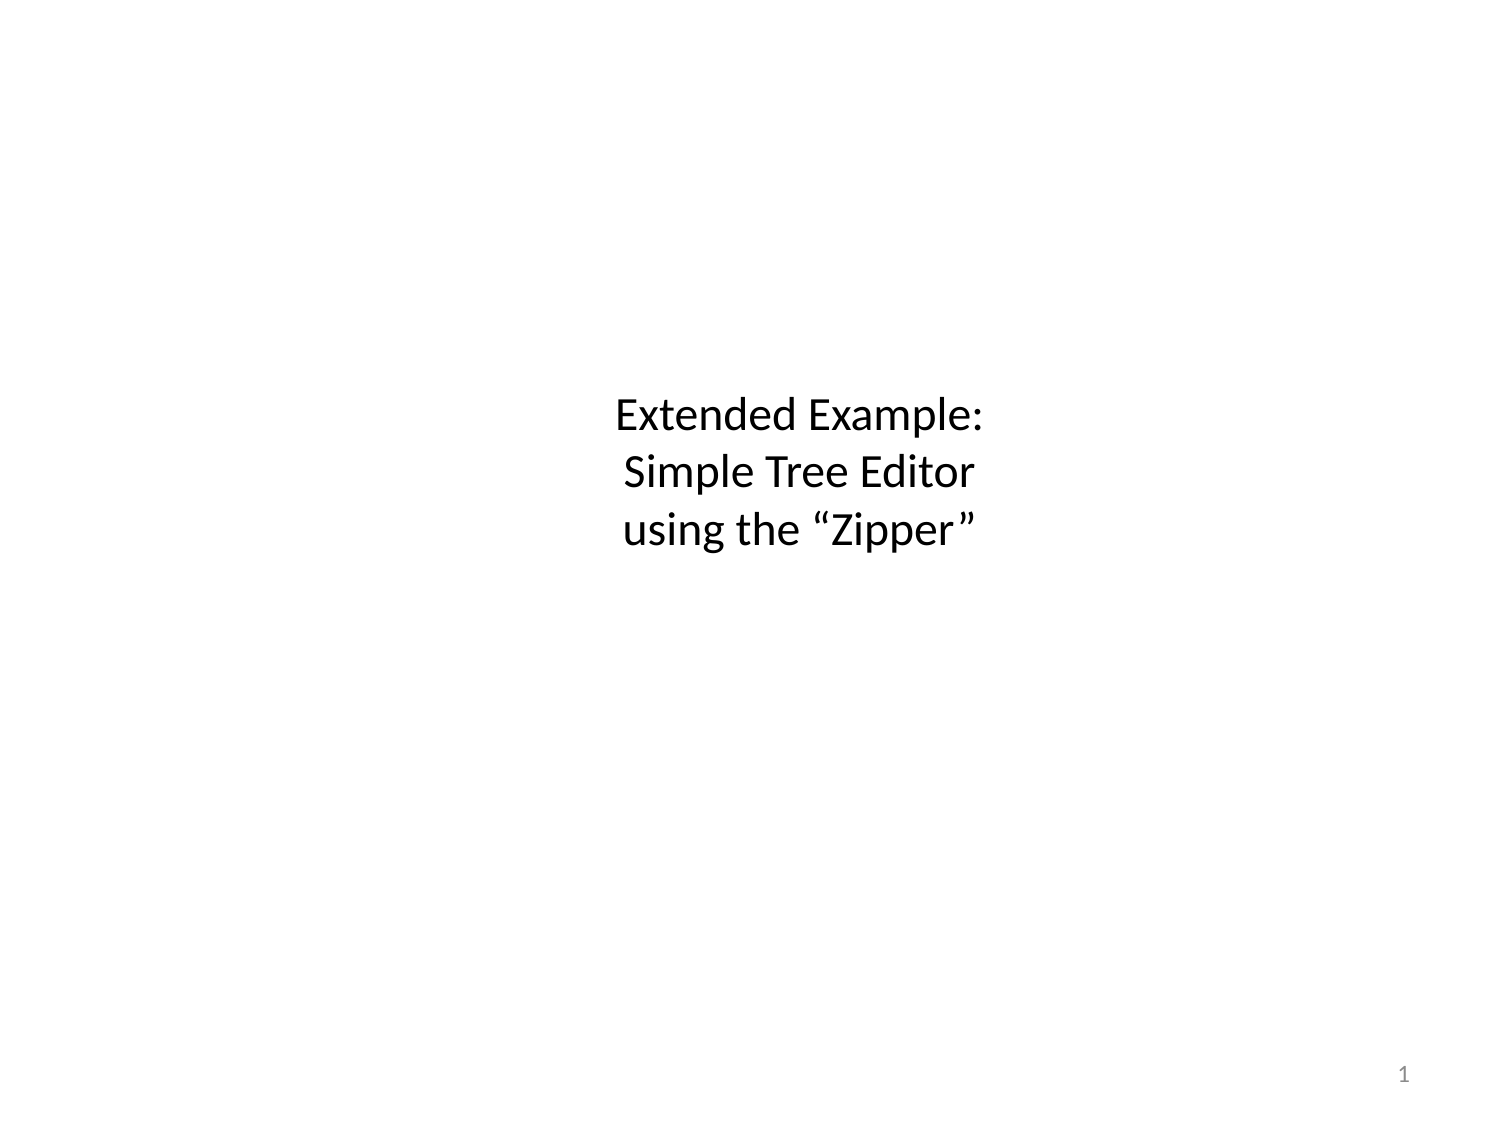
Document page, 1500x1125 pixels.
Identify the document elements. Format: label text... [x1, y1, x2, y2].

slide_number 1 [1074, 1042, 1425, 1103]
title Extended Example: Simple Tree Editor using the “Zipper” [162, 375, 1438, 563]
